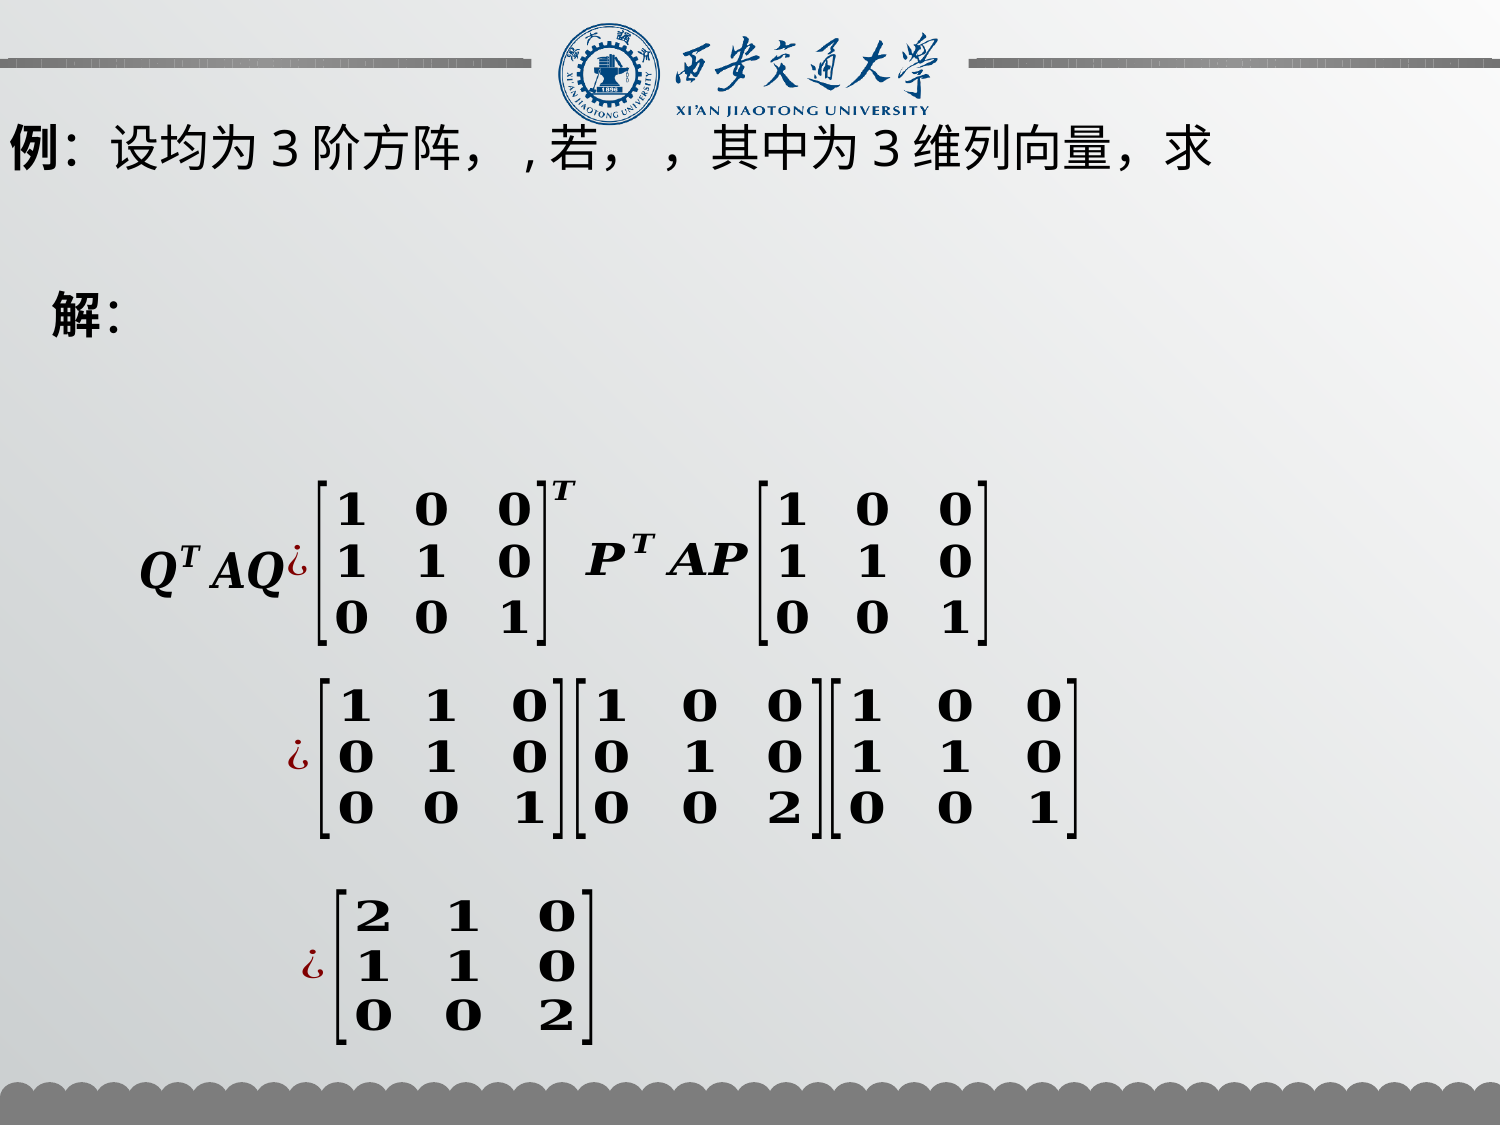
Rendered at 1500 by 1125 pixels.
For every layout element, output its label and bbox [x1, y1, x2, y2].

picture [726, 133, 744, 138]
picture [558, 0, 950, 138]
